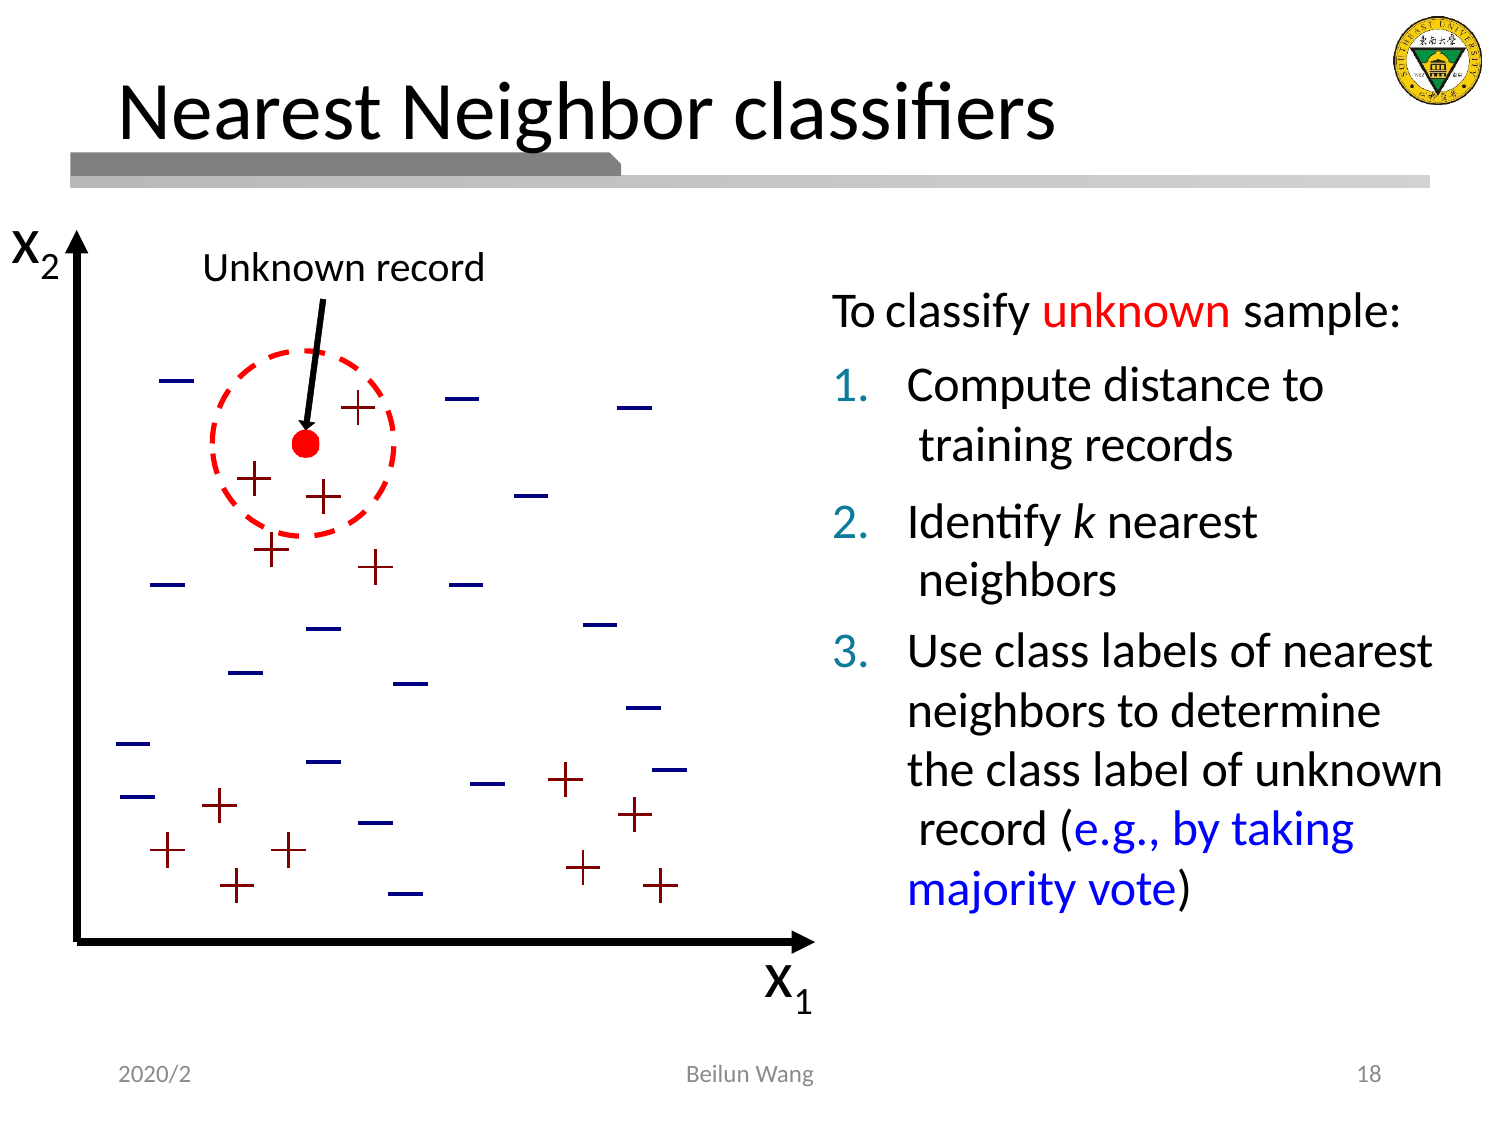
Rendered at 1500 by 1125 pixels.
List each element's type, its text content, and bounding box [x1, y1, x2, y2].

title Nearest Neighbor classifiers [103, 59, 1361, 156]
footer Beilun Wang [496, 1042, 1004, 1103]
slide_number 18 [1059, 1042, 1397, 1103]
text_box To classify unknown sample: Compute distance to training records Identify k nearest neighbors Use class labels of nearest neighbors to determine the class label of unknown record (e.g., by taking majority vote) [830, 260, 1448, 918]
picture [1393, 16, 1482, 105]
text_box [0, 189, 830, 1020]
slide_number 2020/2 [103, 1042, 441, 1103]
